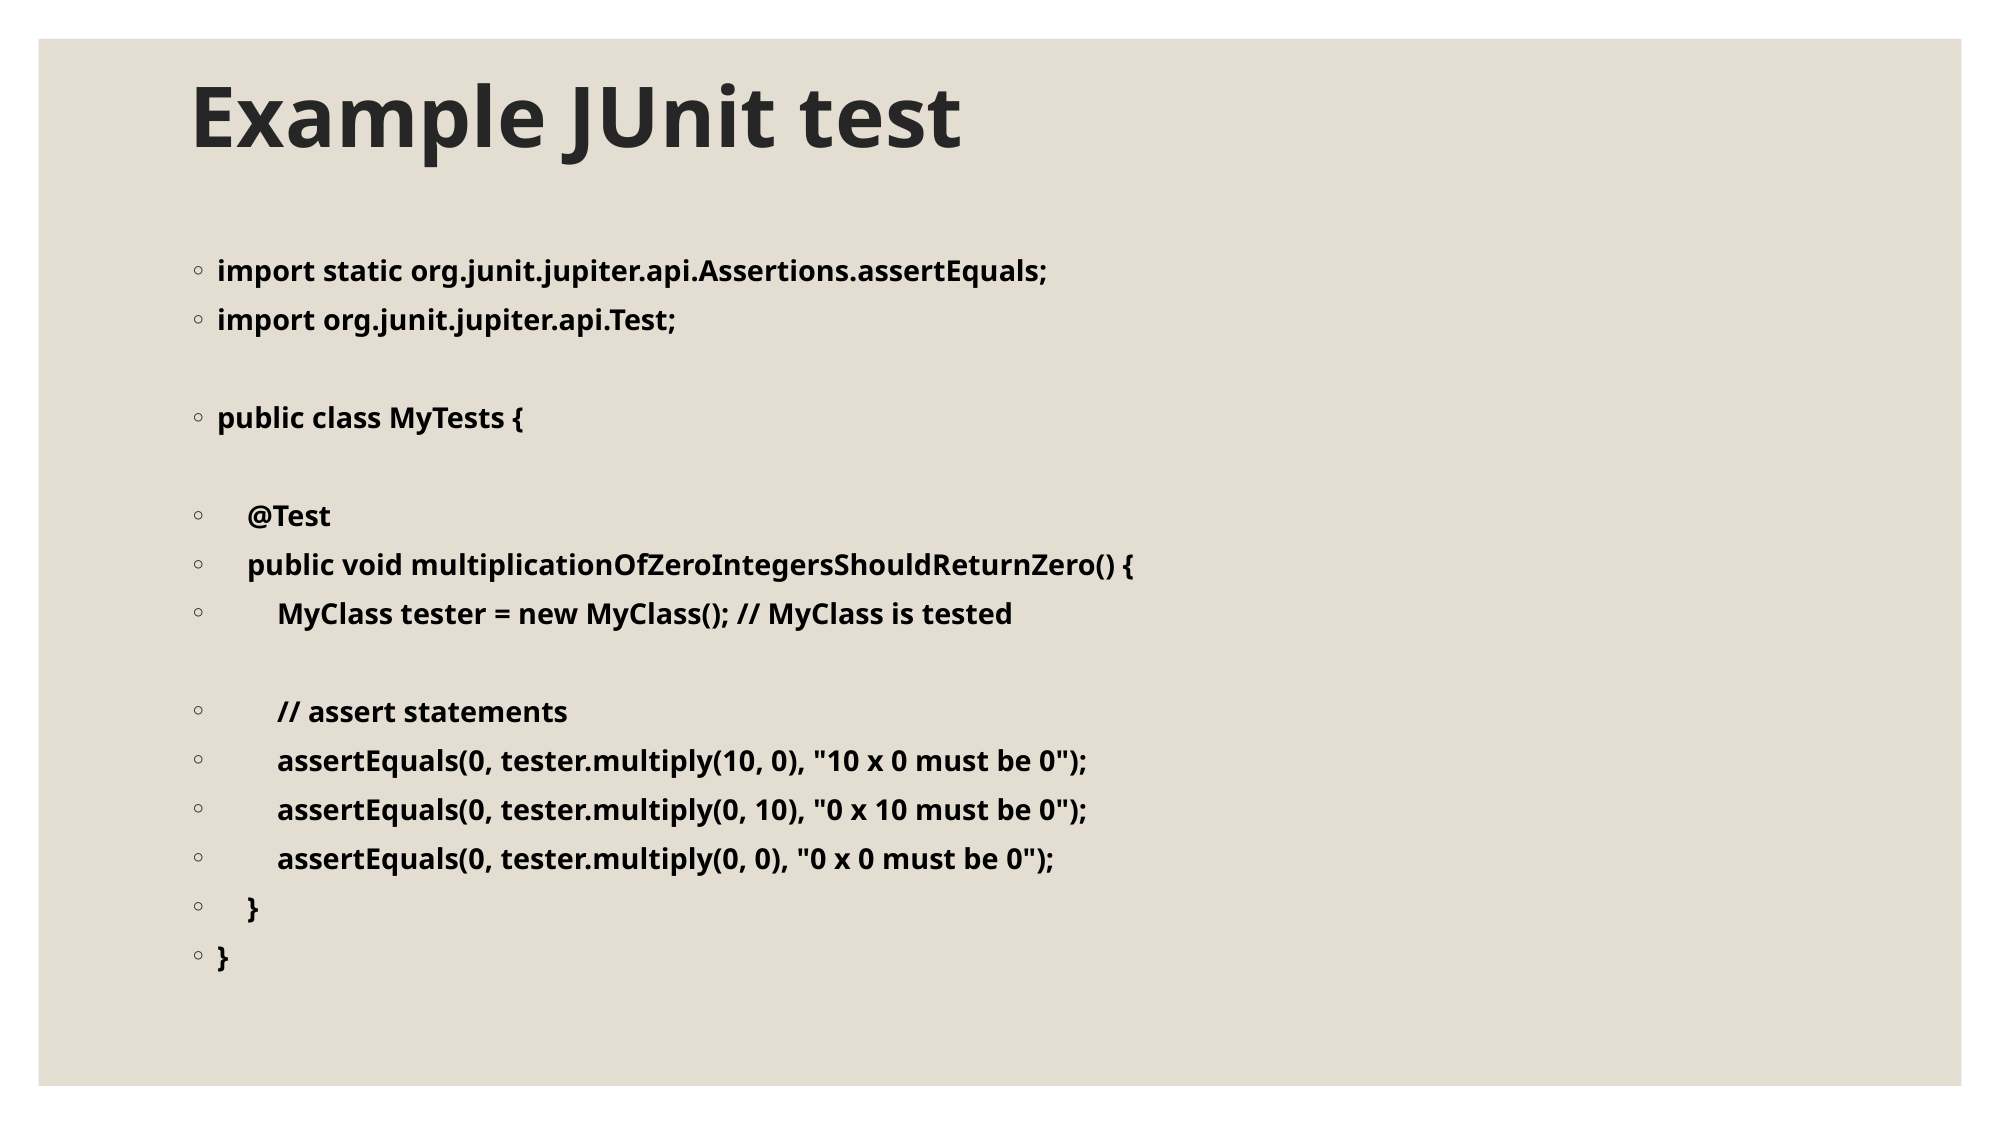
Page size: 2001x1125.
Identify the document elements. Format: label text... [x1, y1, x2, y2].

title Example JUnit test [174, 67, 1825, 174]
list import static org.junit.jupiter.api.Assertions.assertEquals; import org.junit.jupiter.api.Test; public class MyTests { @Test public void multiplicationOfZeroIntegersShouldReturnZero() { MyClass tester = new MyClass(); // MyClass is tested // assert statements assertEquals(0, tester.multiply(10, 0), "10 x 0 must be 0"); assertEquals(0, tester.multiply(0, 10), "0 x 10 must be 0"); assertEquals(0, tester.multiply(0, 0), "0 x 0 must be 0"); } } [174, 196, 1825, 990]
